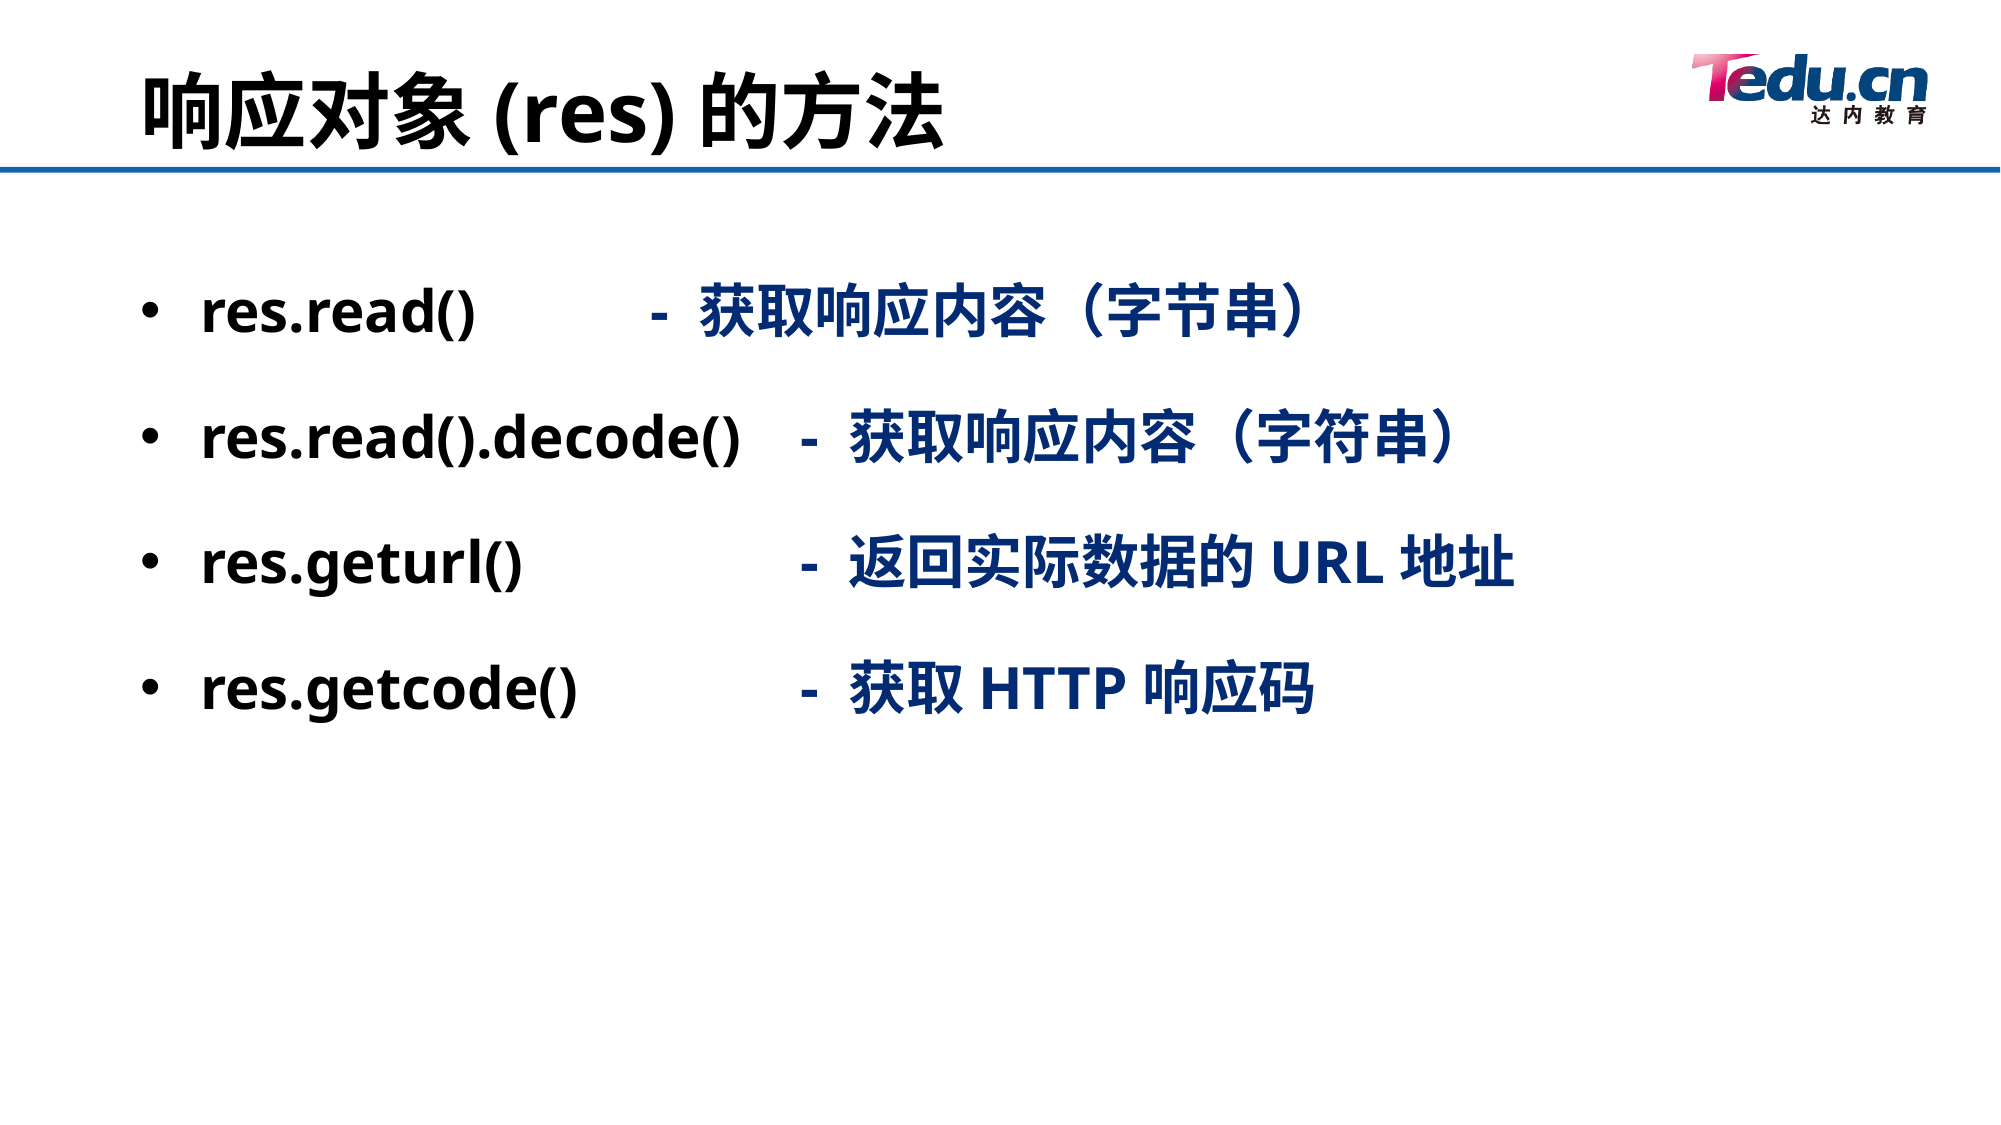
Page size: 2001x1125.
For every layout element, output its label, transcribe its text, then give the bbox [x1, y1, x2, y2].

list res.read() - 获取响应内容（字节串） res.read().decode() - 获取响应内容（字符串） res.geturl() - 返回实际数据的URL地址 res.getcode() - 获取HTTP响应码 [125, 231, 1875, 1036]
picture [1673, 7, 1945, 164]
list 响应对象(res)的方法 [125, 18, 1873, 150]
